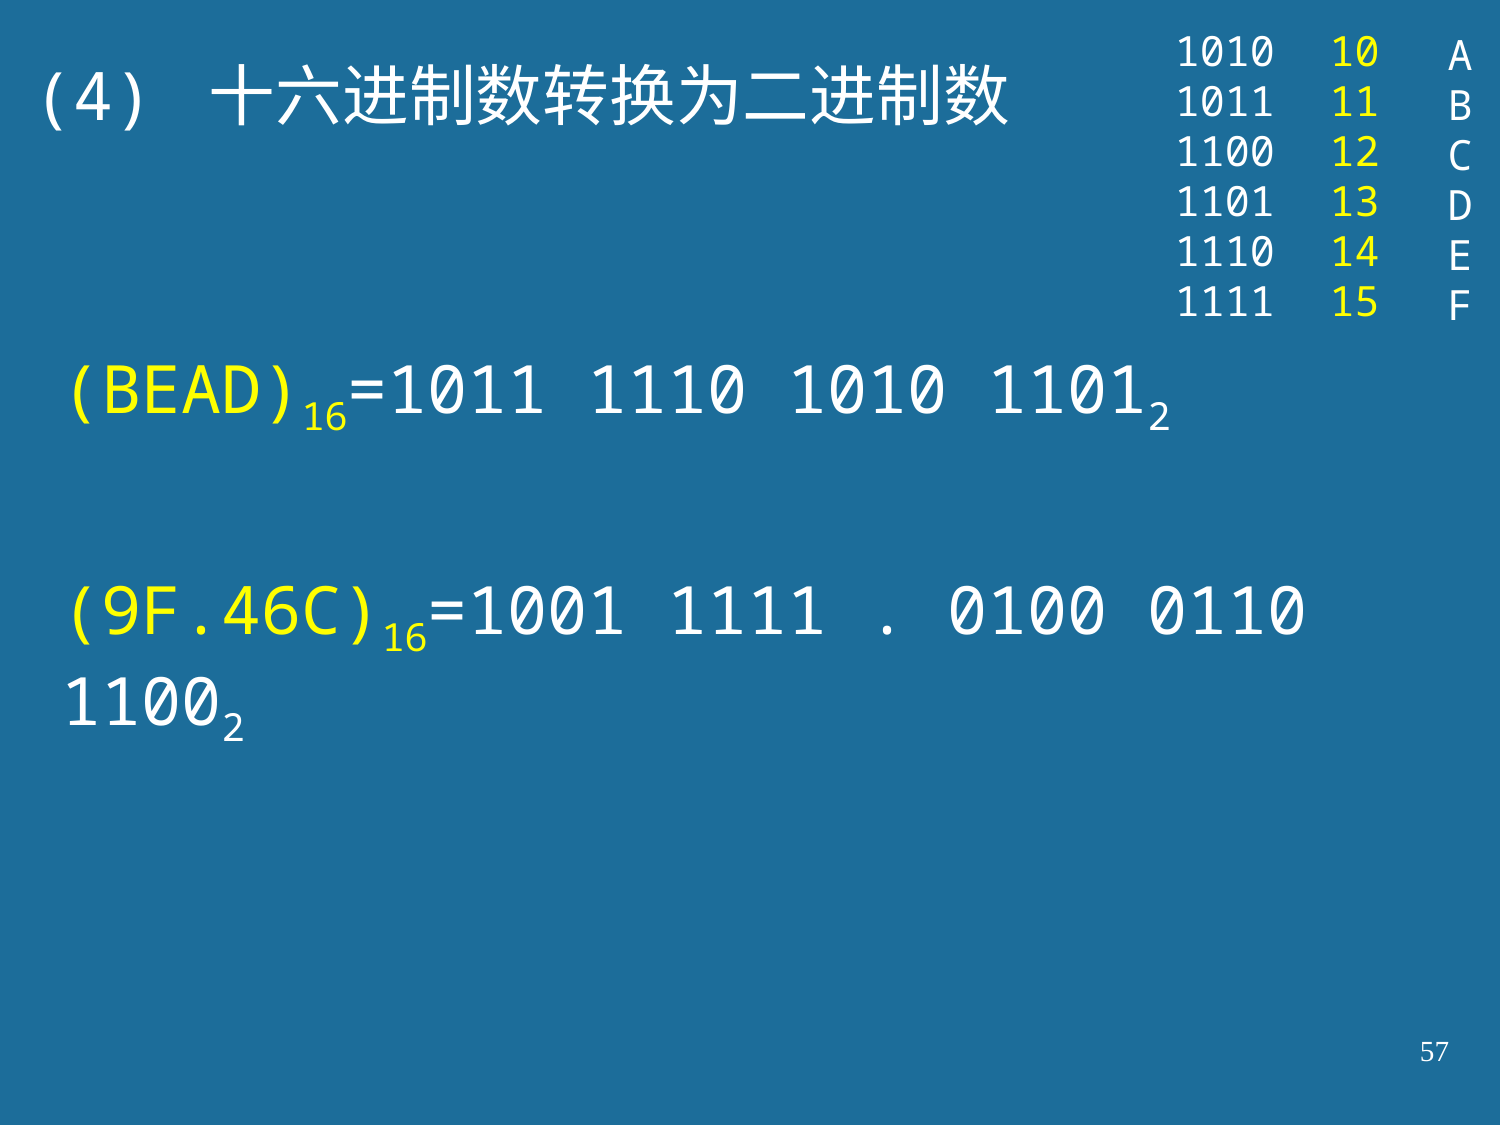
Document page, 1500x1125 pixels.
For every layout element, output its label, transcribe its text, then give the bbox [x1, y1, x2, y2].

text_box (9F.46C)16=1001 1111 . 0100 0110 11002 [46, 560, 1454, 757]
text_box (4) 十六进制数转换为二进制数 [18, 46, 1025, 142]
text_box (BEAD)16=1011 1110 1010 11012 [46, 339, 1454, 446]
slide_number 57 [1151, 1025, 1465, 1100]
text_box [1159, 17, 1486, 341]
